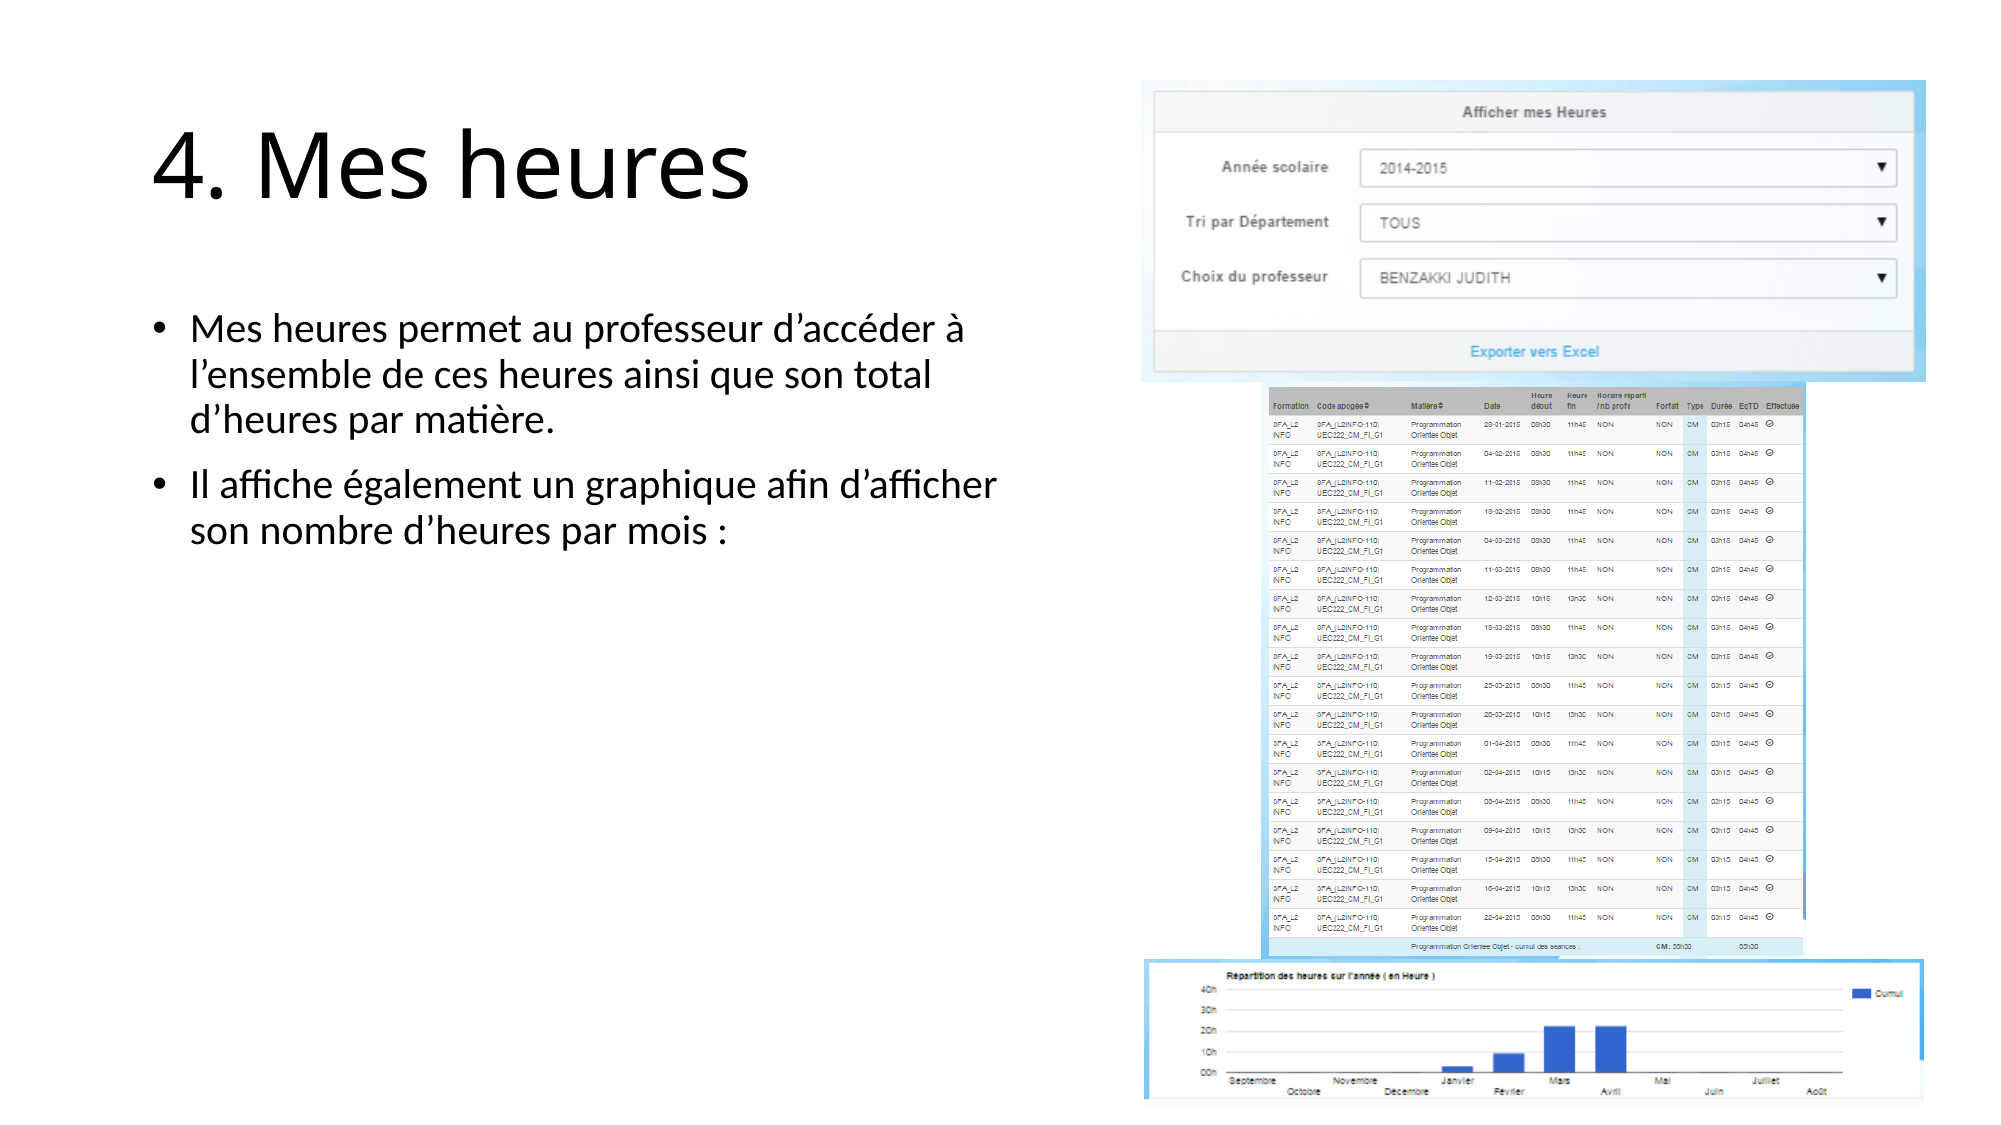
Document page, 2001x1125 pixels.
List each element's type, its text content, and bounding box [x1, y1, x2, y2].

list Mes heures permet au professeur d’accéder à l’ensemble de ces heures ainsi que son total d’heures par matière. Il affiche également un graphique afin d’afficher son nombre d’heures par mois : [137, 299, 1080, 1014]
title 4. Mes heures [137, 59, 1863, 278]
picture [1141, 79, 1926, 1106]
